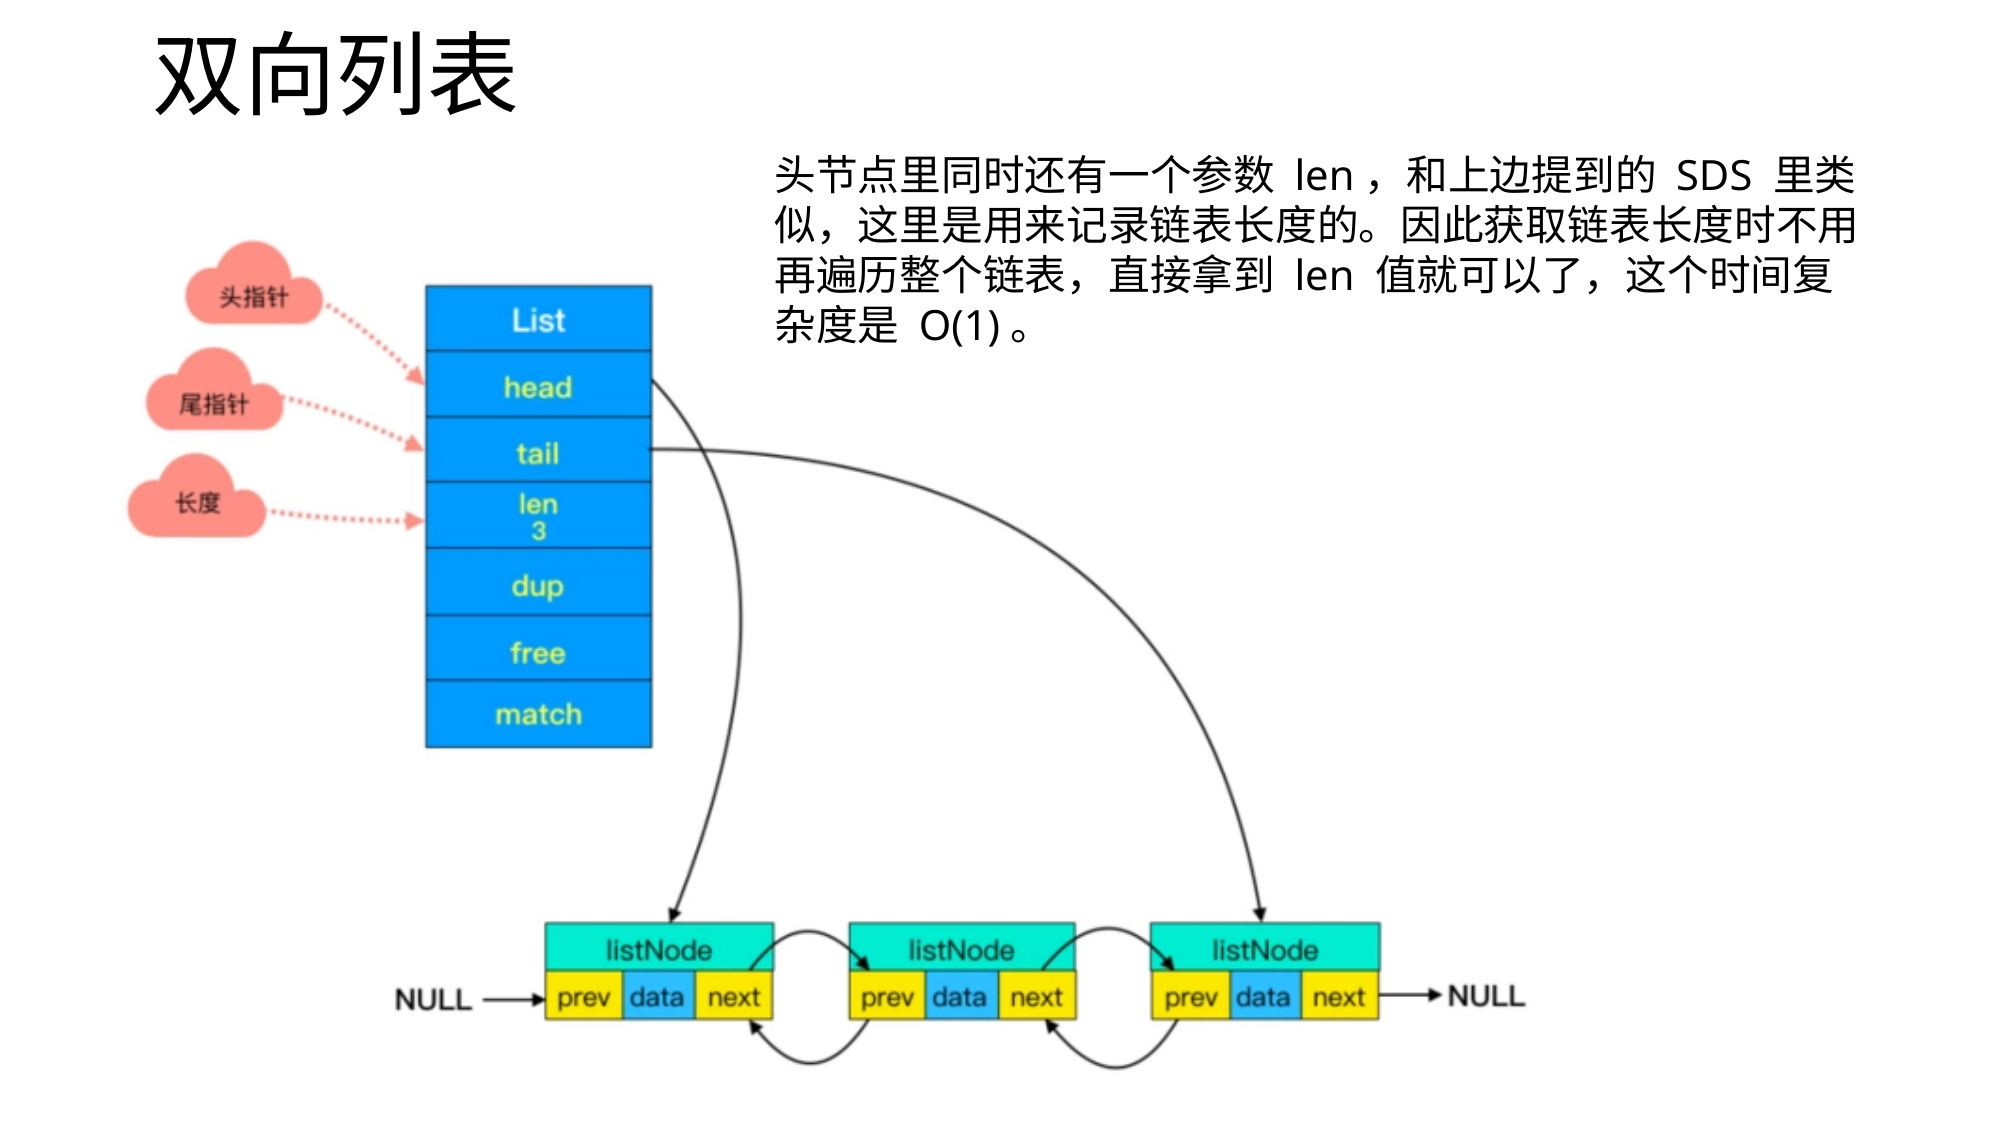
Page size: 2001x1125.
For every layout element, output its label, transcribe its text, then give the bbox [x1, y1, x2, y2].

text_box 头节点里同时还有一个参数 len，和上边提到的 SDS 里类似，这里是用来记录链表长度的。因此获取链表长度时不用再遍历整个链表，直接拿到 len 值就可以了，这个时间复杂度是 O(1)。 [759, 141, 1878, 407]
title 双向列表 [137, 0, 1863, 159]
picture [80, 186, 1585, 1125]
